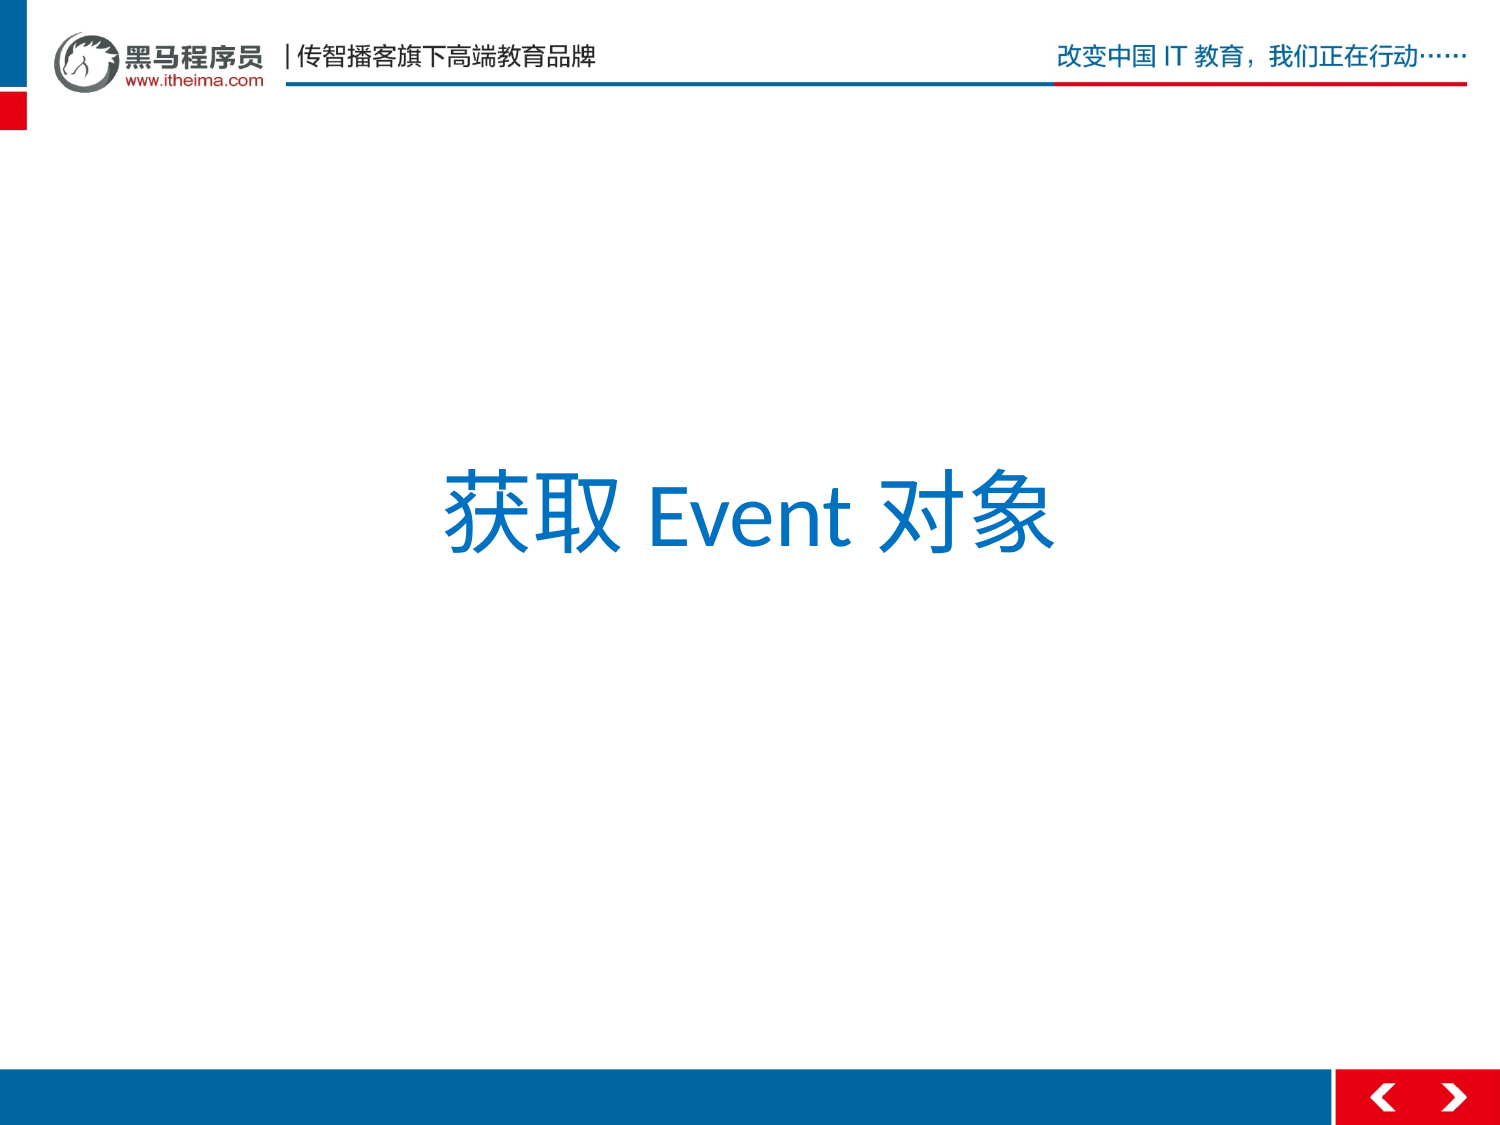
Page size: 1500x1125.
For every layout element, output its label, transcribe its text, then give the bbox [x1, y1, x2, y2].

title 获取Event对象 [53, 314, 1447, 706]
picture [0, 0, 1500, 1125]
